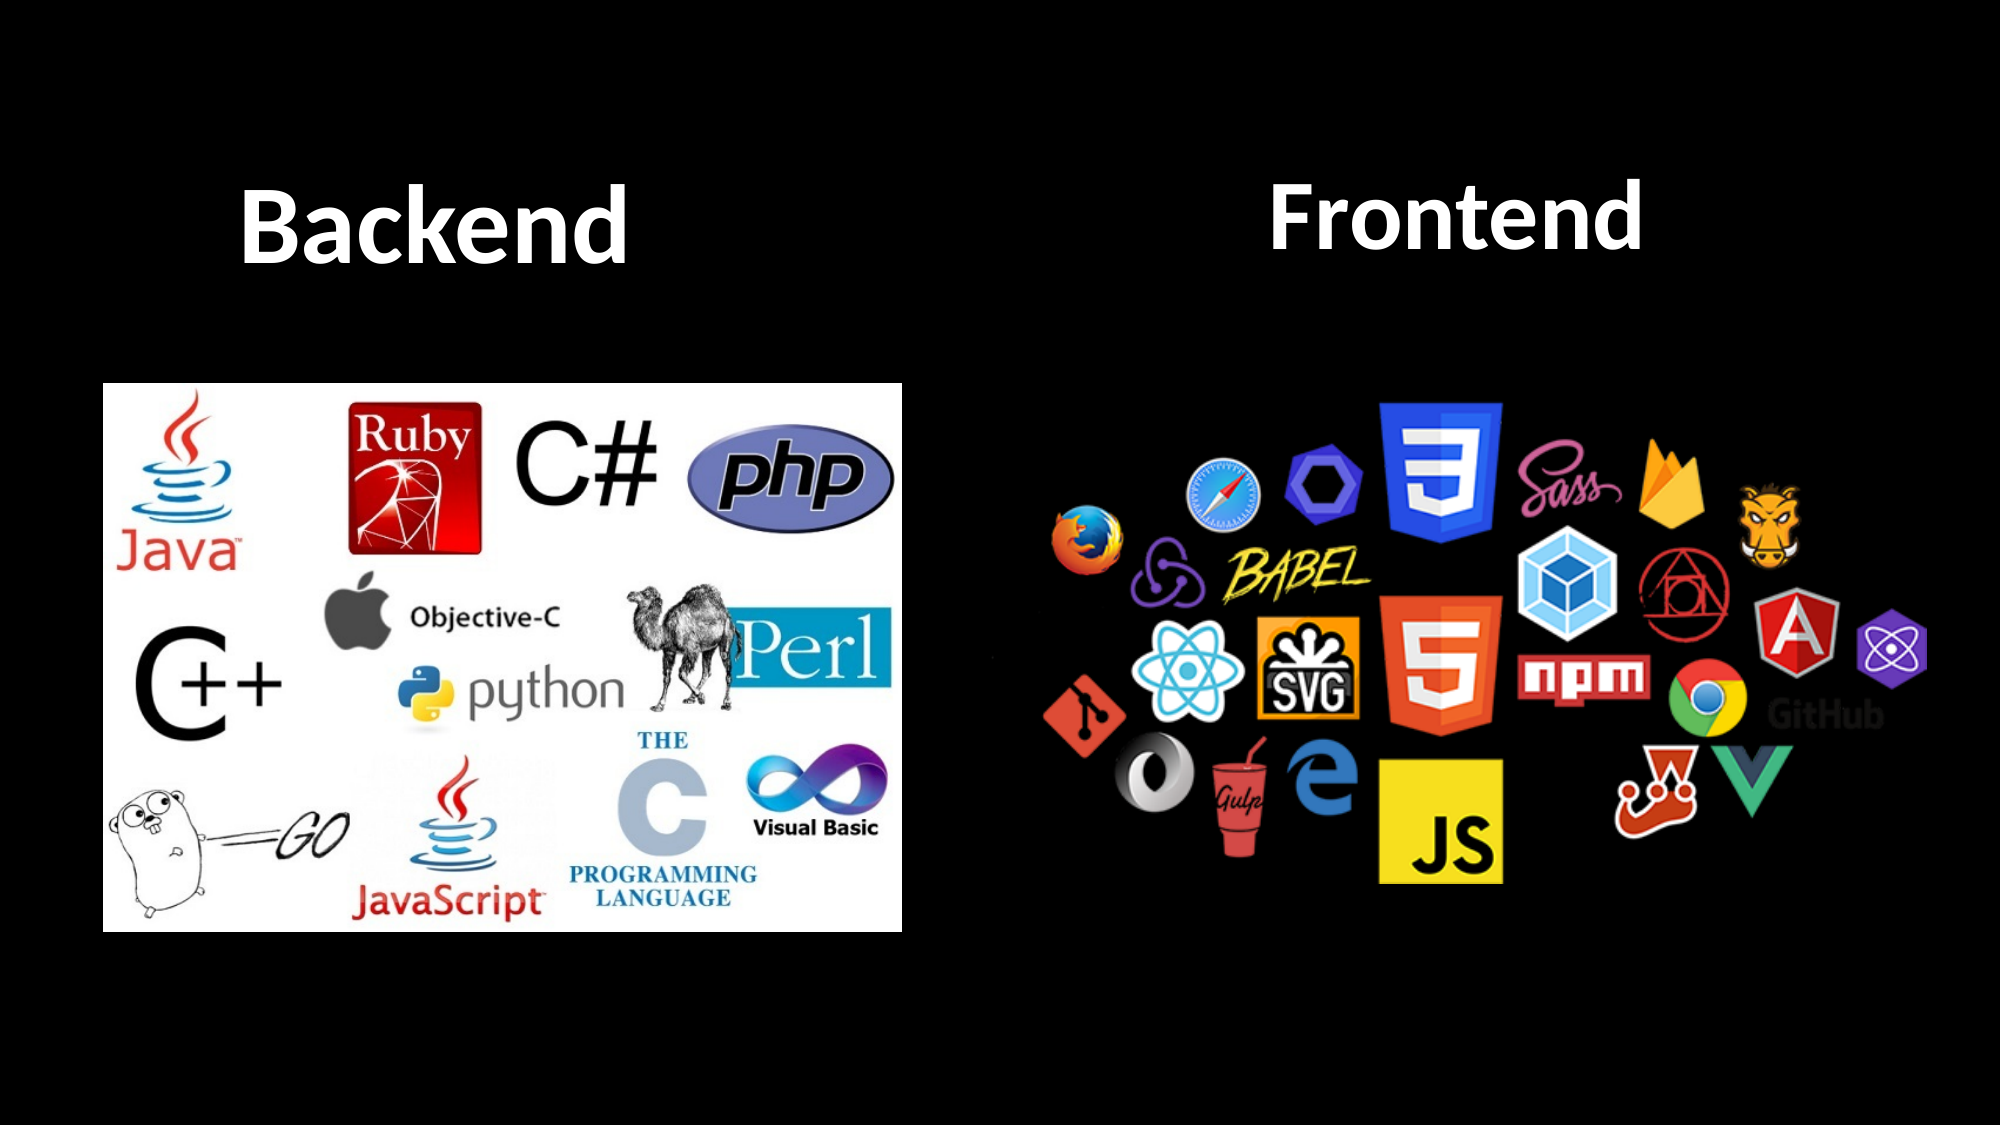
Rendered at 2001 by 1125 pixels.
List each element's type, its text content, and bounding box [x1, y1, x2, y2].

text_box Frontend [1254, 142, 1662, 277]
text_box Backend [223, 143, 709, 294]
picture [989, 369, 1927, 884]
picture [103, 383, 902, 932]
